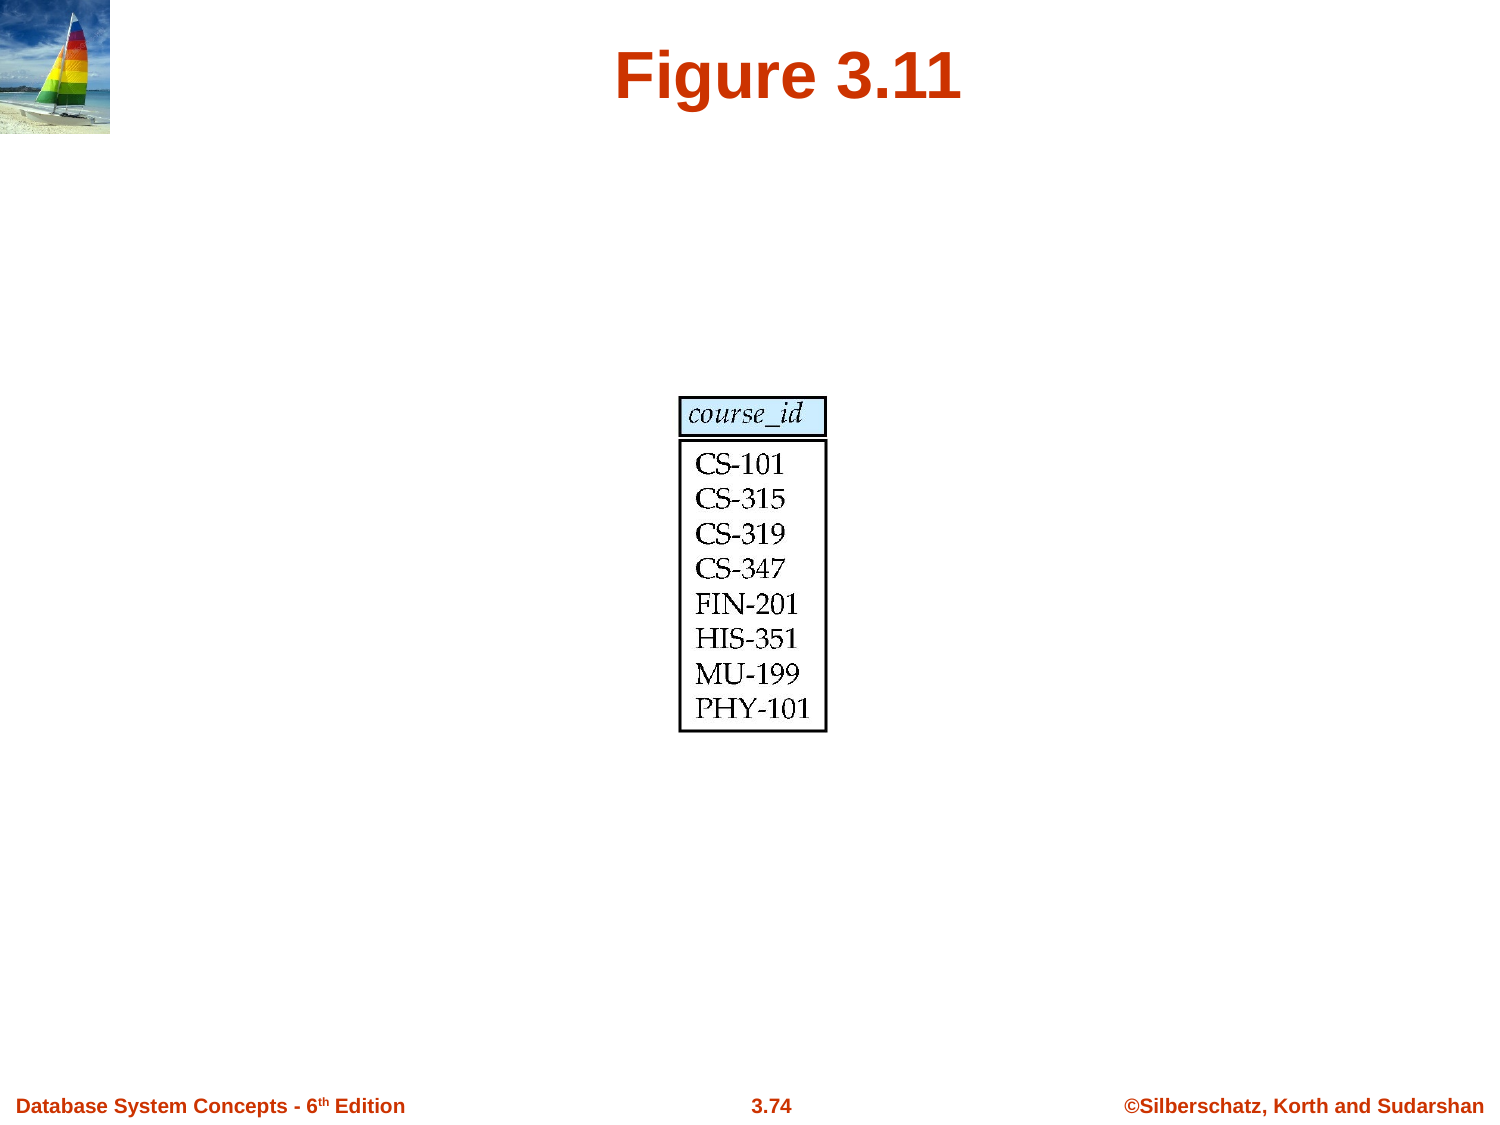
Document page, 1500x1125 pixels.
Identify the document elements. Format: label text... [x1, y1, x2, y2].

picture [672, 392, 828, 733]
title Figure 3.11 [126, 19, 1451, 120]
picture [0, 0, 110, 134]
